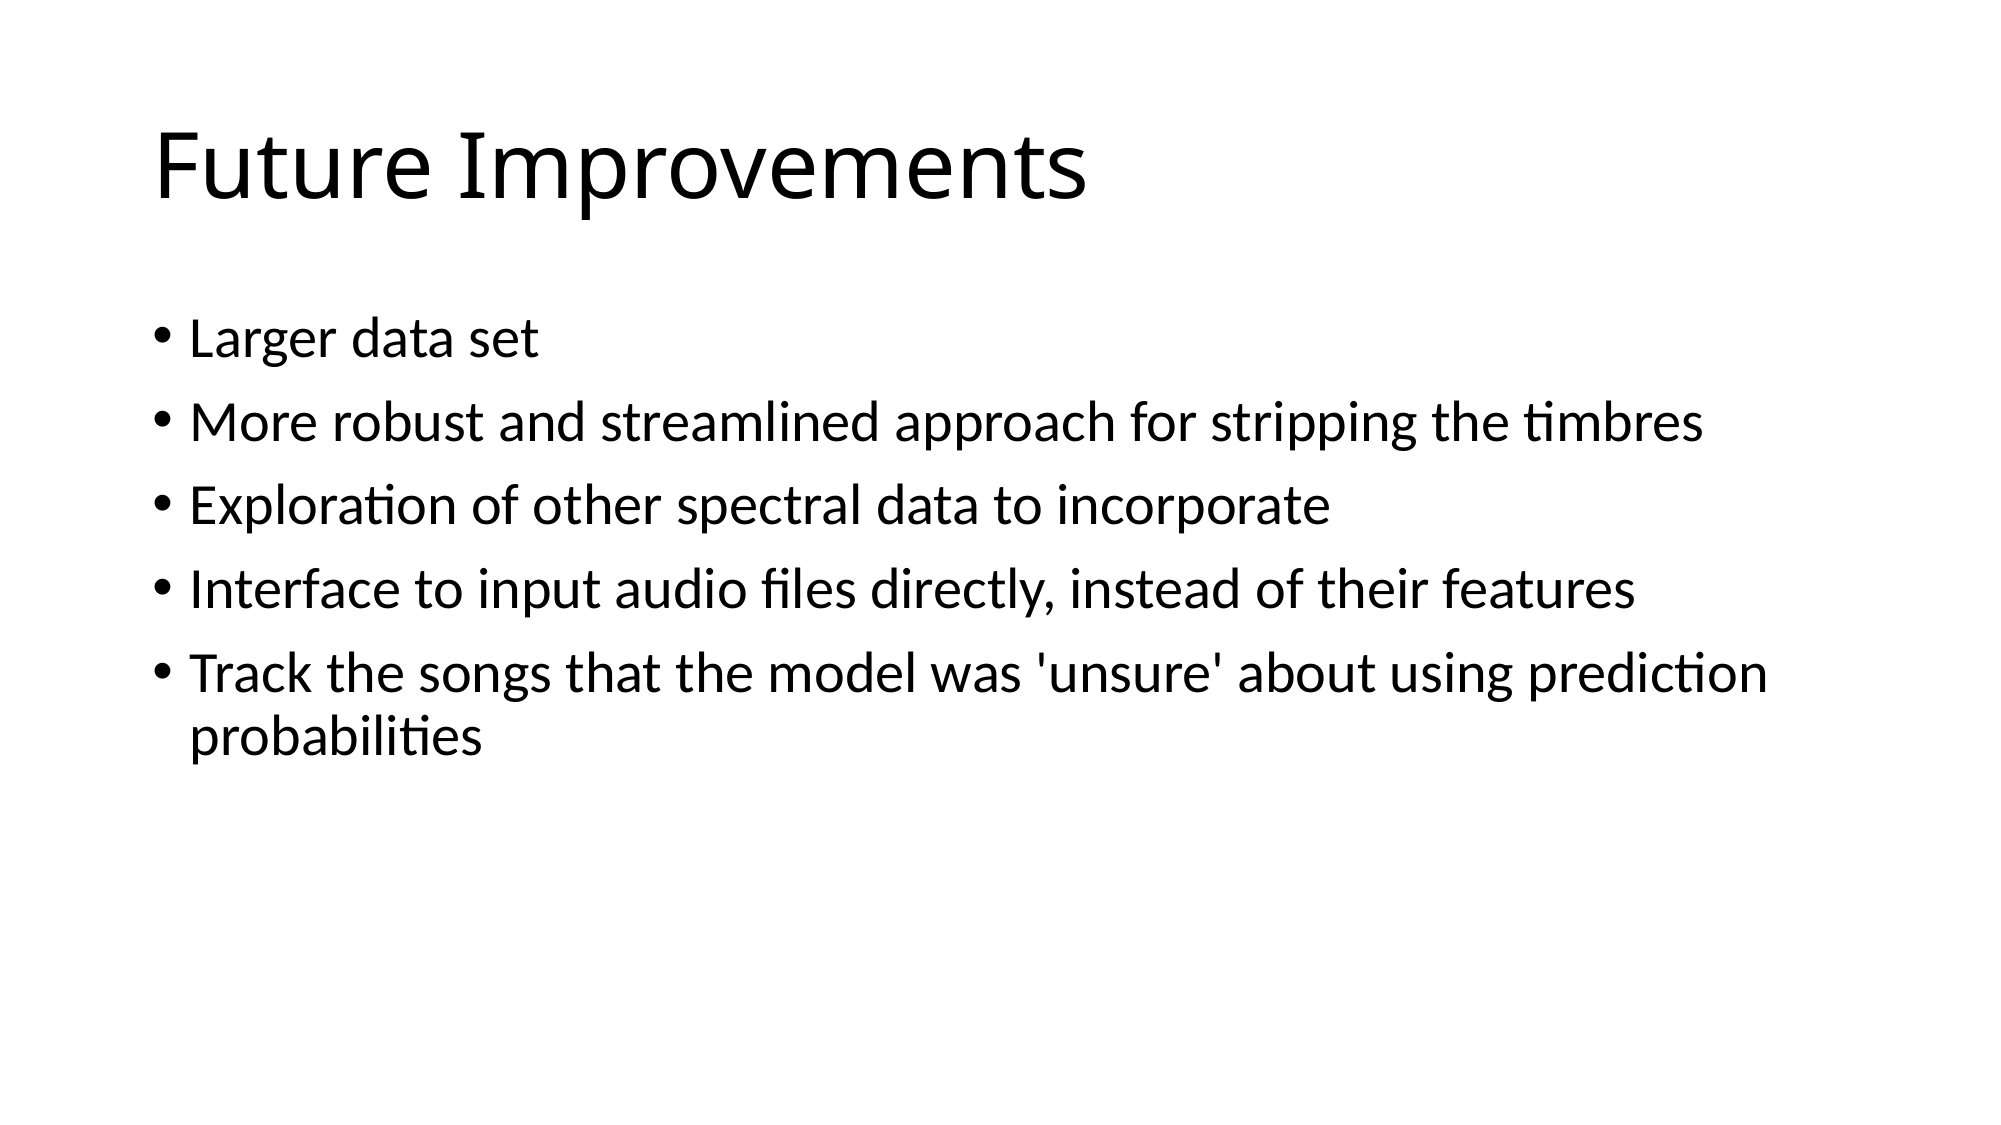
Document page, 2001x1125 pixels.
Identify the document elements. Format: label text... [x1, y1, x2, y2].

title Future Improvements [137, 59, 1863, 278]
list Larger data set More robust and streamlined approach for stripping the timbres Exploration of other spectral data to incorporate Interface to input audio files directly, instead of their features Track the songs that the model was 'unsure' about using prediction probabilities [137, 299, 1863, 1014]
